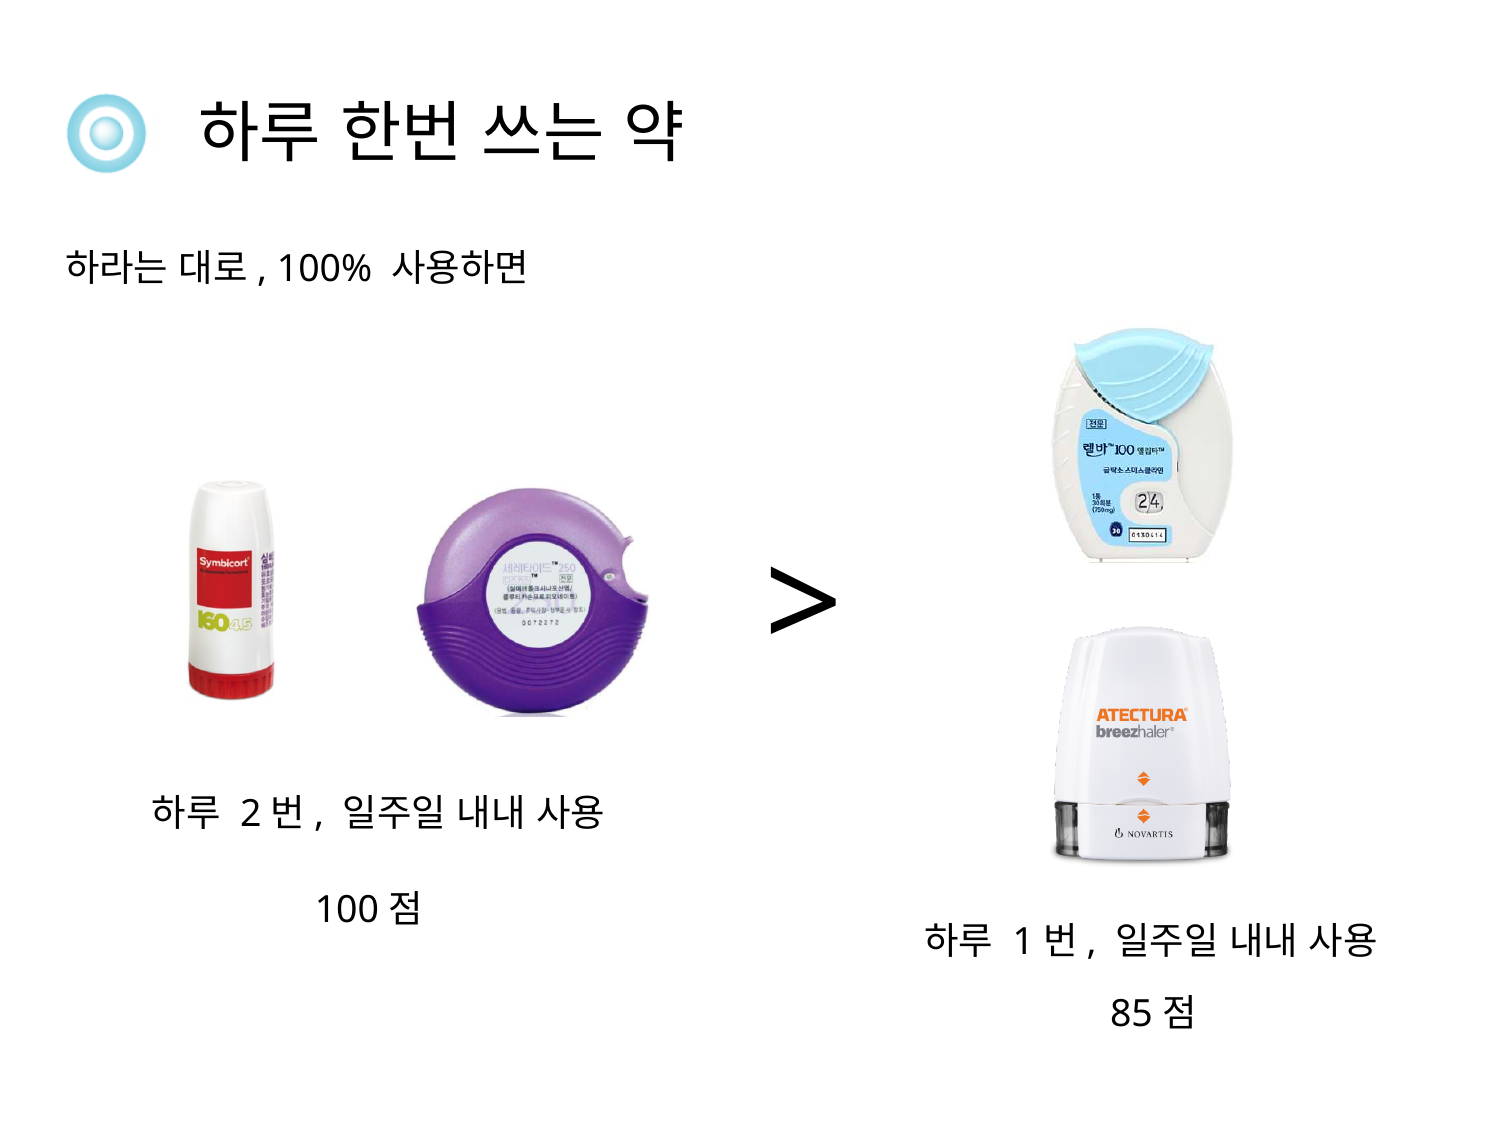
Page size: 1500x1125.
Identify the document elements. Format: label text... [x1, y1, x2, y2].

picture [165, 474, 291, 705]
picture [407, 484, 654, 717]
text_box > [749, 505, 883, 685]
text_box 하루 2번, 일주일 내내 사용 [137, 781, 678, 842]
text_box 하루 한번 쓰는 약 [183, 25, 1478, 244]
picture [1035, 591, 1251, 879]
text_box 100점 [300, 877, 1301, 938]
text_box 하라는 대로, 100% 사용하면 [50, 236, 592, 297]
text_box 하루 1번, 일주일 내내 사용 [909, 909, 1451, 970]
text_box 85점 [1095, 981, 1265, 1042]
picture [50, 75, 157, 194]
picture [1049, 318, 1237, 563]
